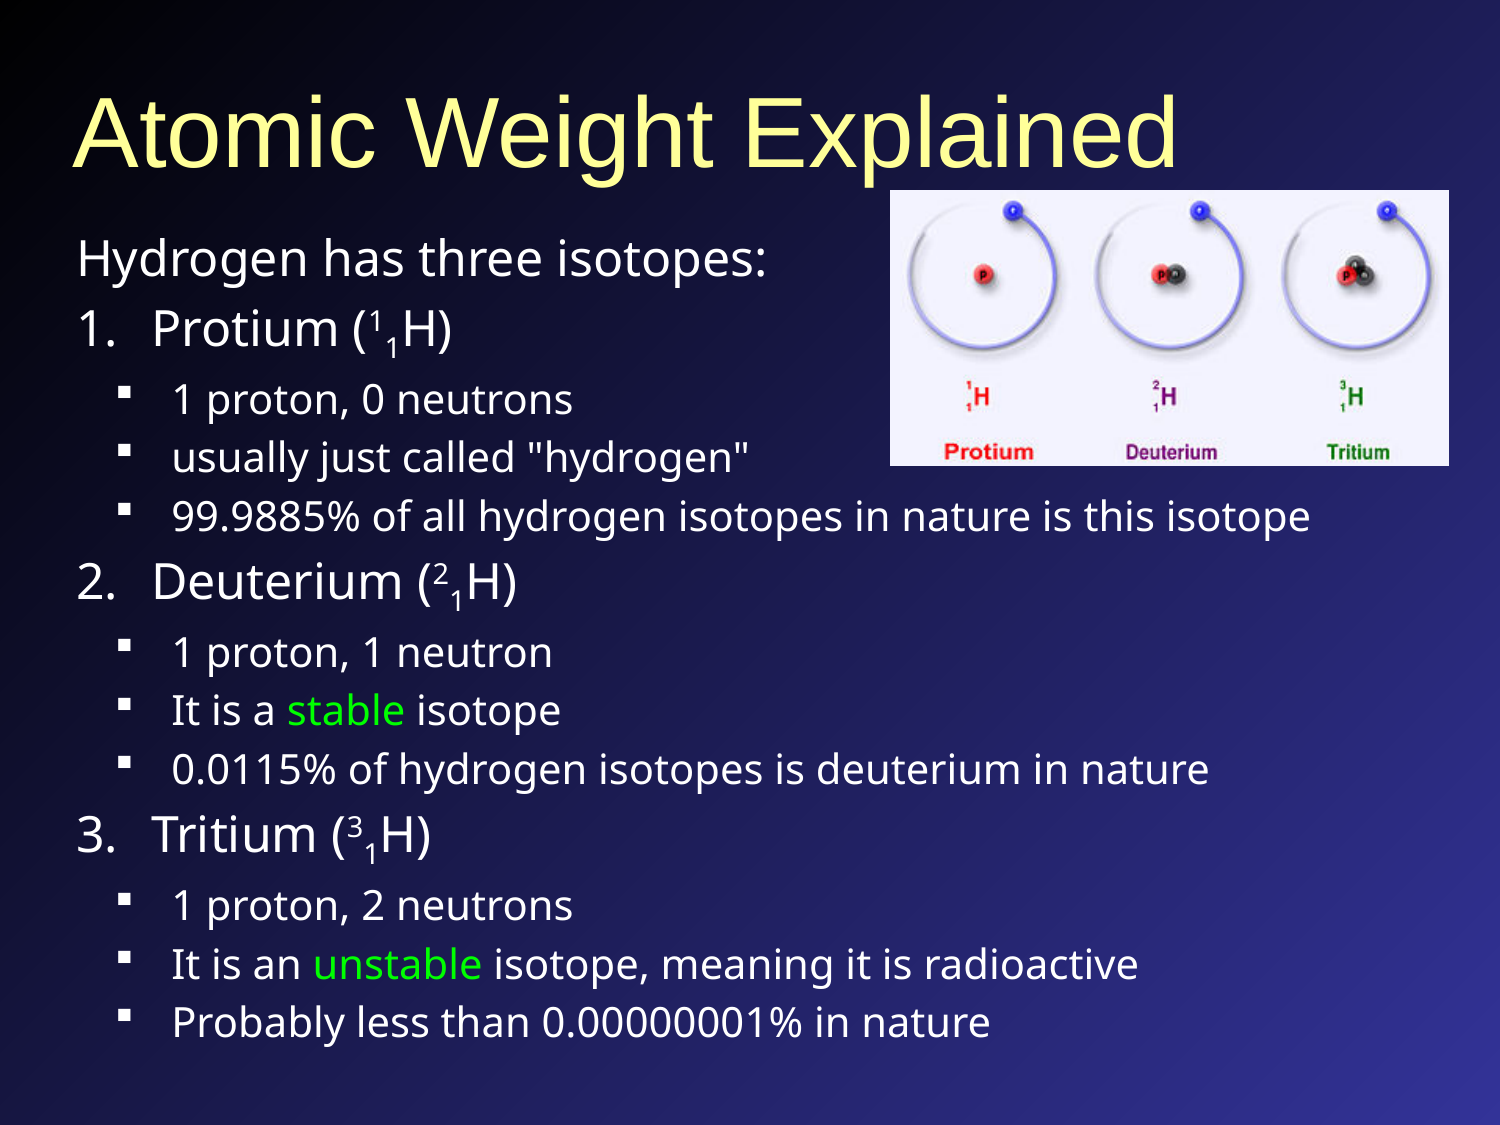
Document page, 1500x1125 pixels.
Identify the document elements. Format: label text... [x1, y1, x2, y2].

picture [890, 190, 1449, 467]
list Hydrogen has three isotopes: Protium (11H) 1 proton, 0 neutrons usually just called "hydrogen" 99.9885% of all hydrogen isotopes in nature is this isotope Deuterium (21H) 1 proton, 1 neutron It is a stable isotope 0.0115% of hydrogen isotopes is deuterium in nature Tritium (31H) 1 proton, 2 neutrons It is an unstable isotope, meaning it is radioactive Probably less than 0.00000001% in nature [60, 218, 1438, 1075]
title Atomic Weight Explained [57, 59, 1440, 197]
